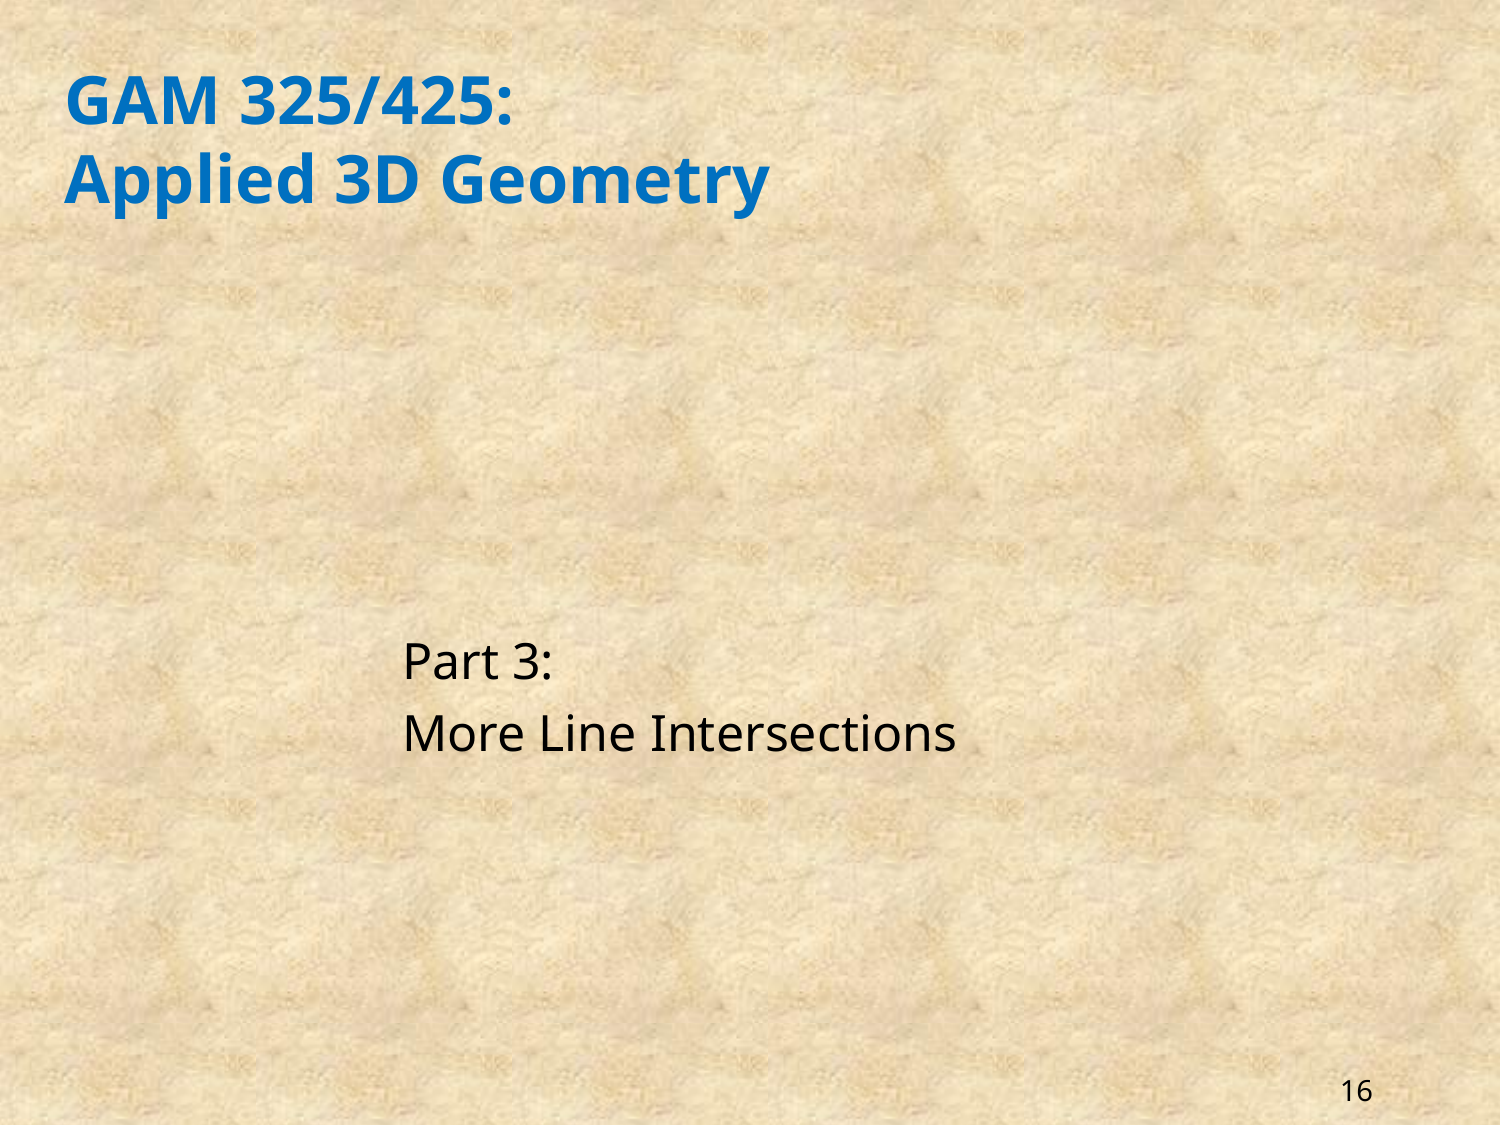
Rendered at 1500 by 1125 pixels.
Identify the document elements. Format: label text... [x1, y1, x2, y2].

picture [0, 0, 1500, 1125]
subtitle Part 3: More Line Intersections [387, 621, 1325, 925]
slide_number 16 [1325, 1065, 1425, 1125]
title GAM 325/425: Applied 3D Geometry [50, 50, 1463, 263]
